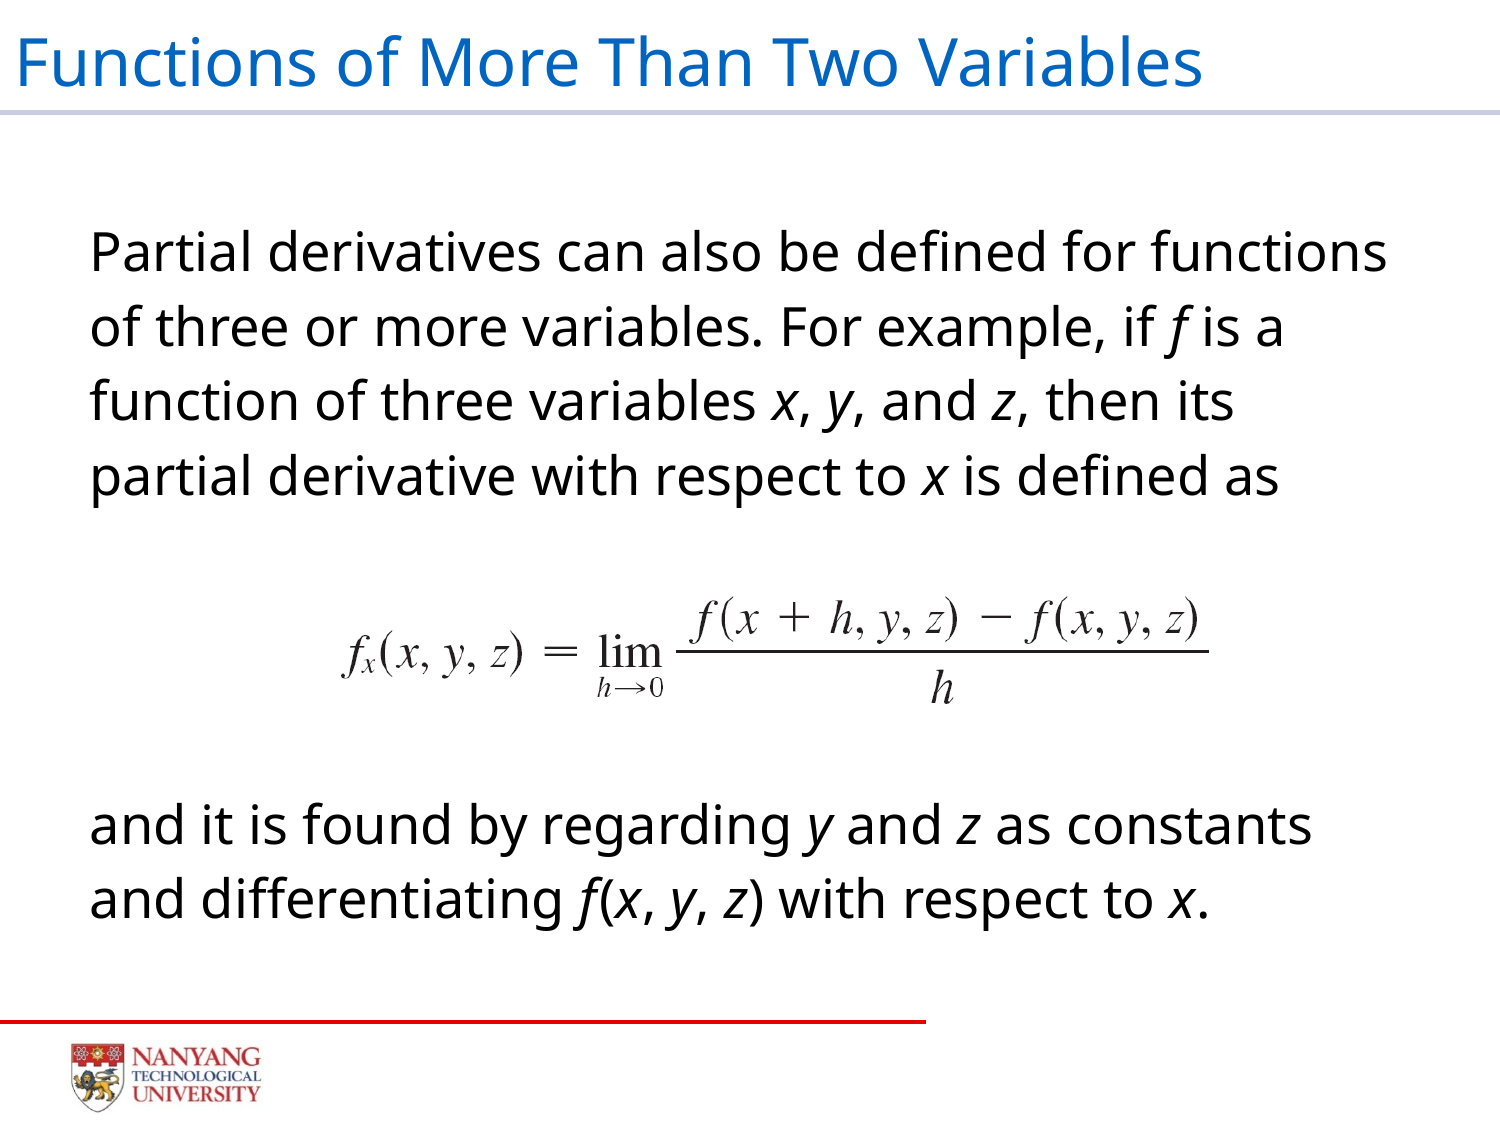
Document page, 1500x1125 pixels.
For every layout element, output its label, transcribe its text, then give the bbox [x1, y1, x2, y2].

list Partial derivatives can also be defined for functions of three or more variables. For example, if f is a function of three variables x, y, and z, then its partial derivative with respect to x is defined as and it is found by regarding y and z as constants and differentiating f (x, y, z) with respect to x. [75, 200, 1425, 1010]
title Functions of More Than Two Variables [0, 12, 1500, 92]
picture [67, 1040, 263, 1115]
picture [324, 562, 1212, 718]
